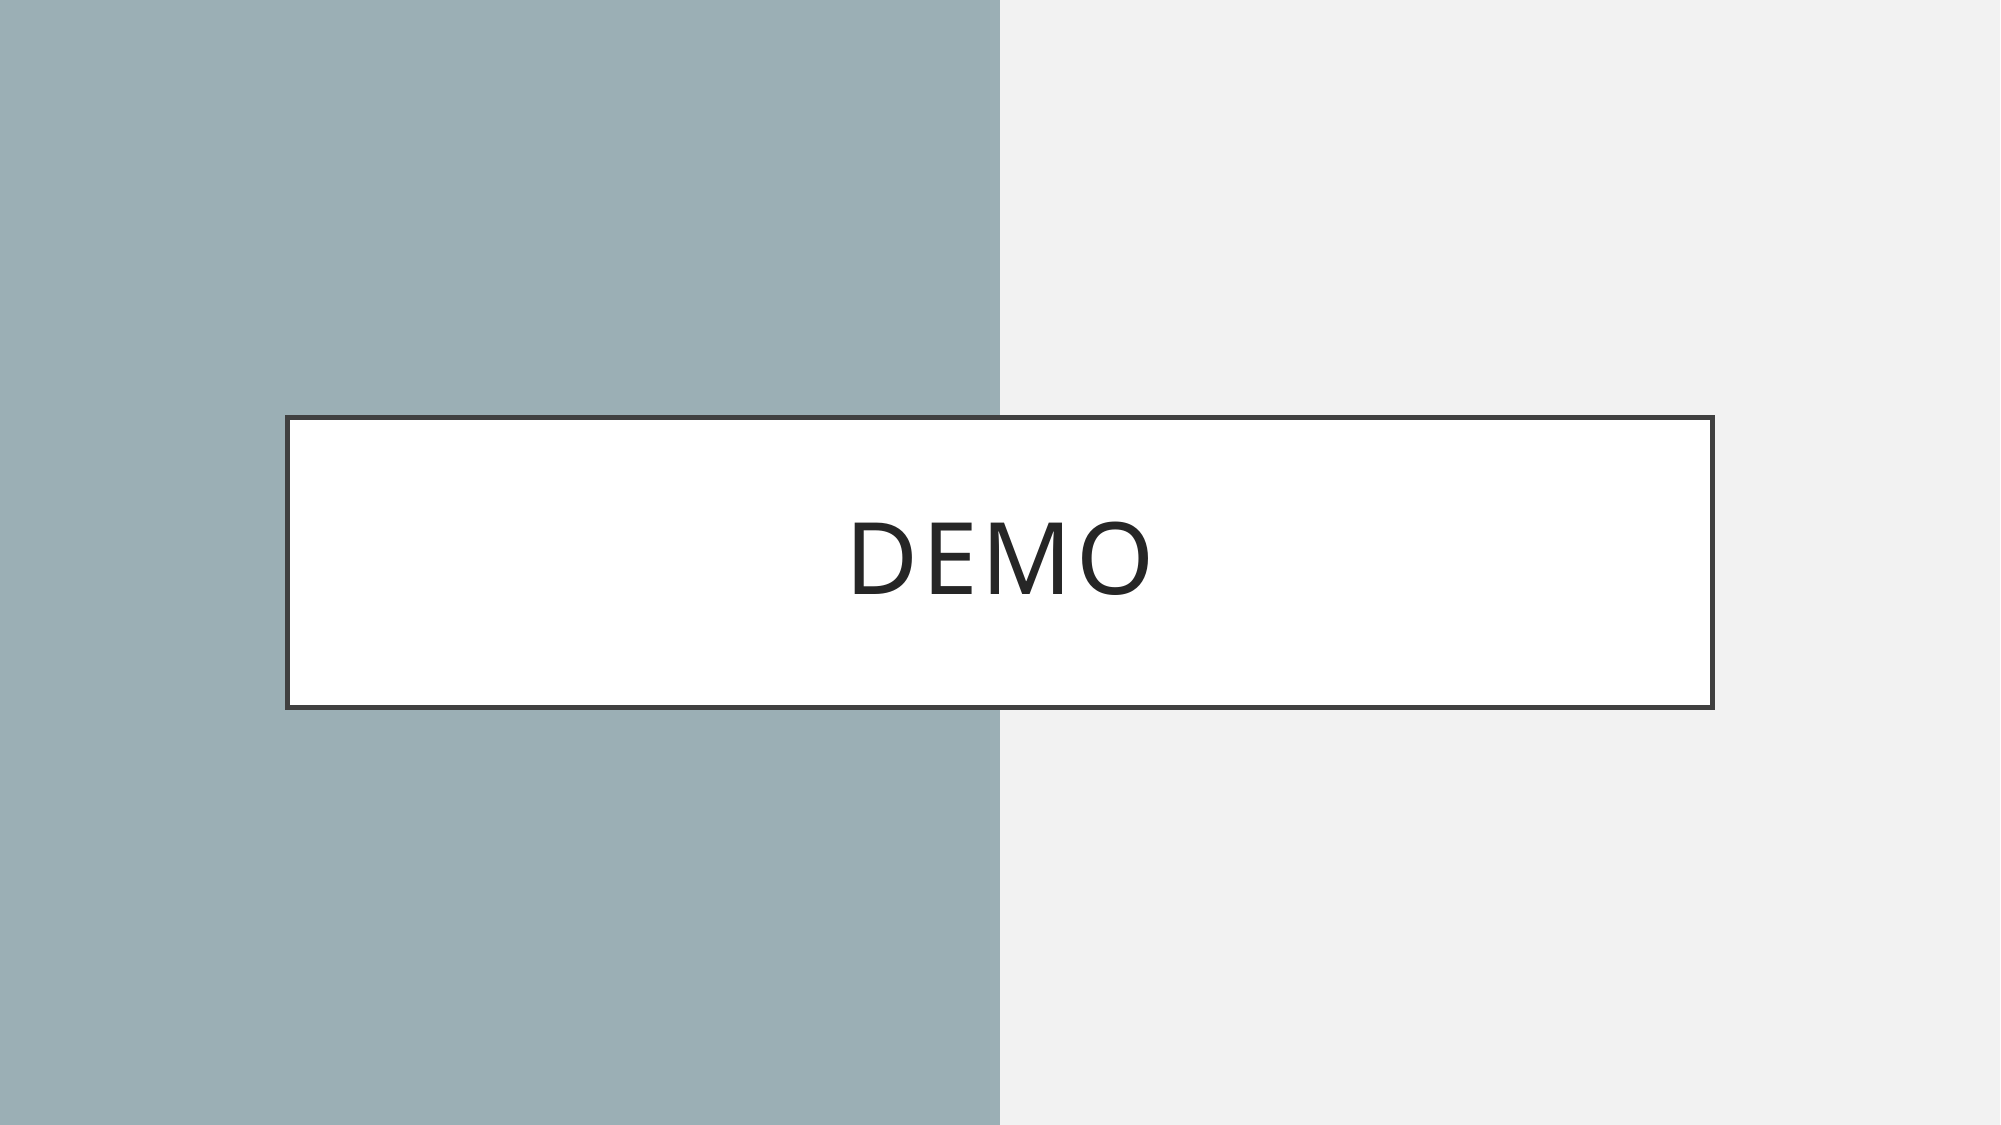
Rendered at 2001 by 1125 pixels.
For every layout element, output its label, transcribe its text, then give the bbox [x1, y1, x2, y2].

title Demo [285, 415, 1715, 710]
text_box [0, 0, 1001, 1125]
